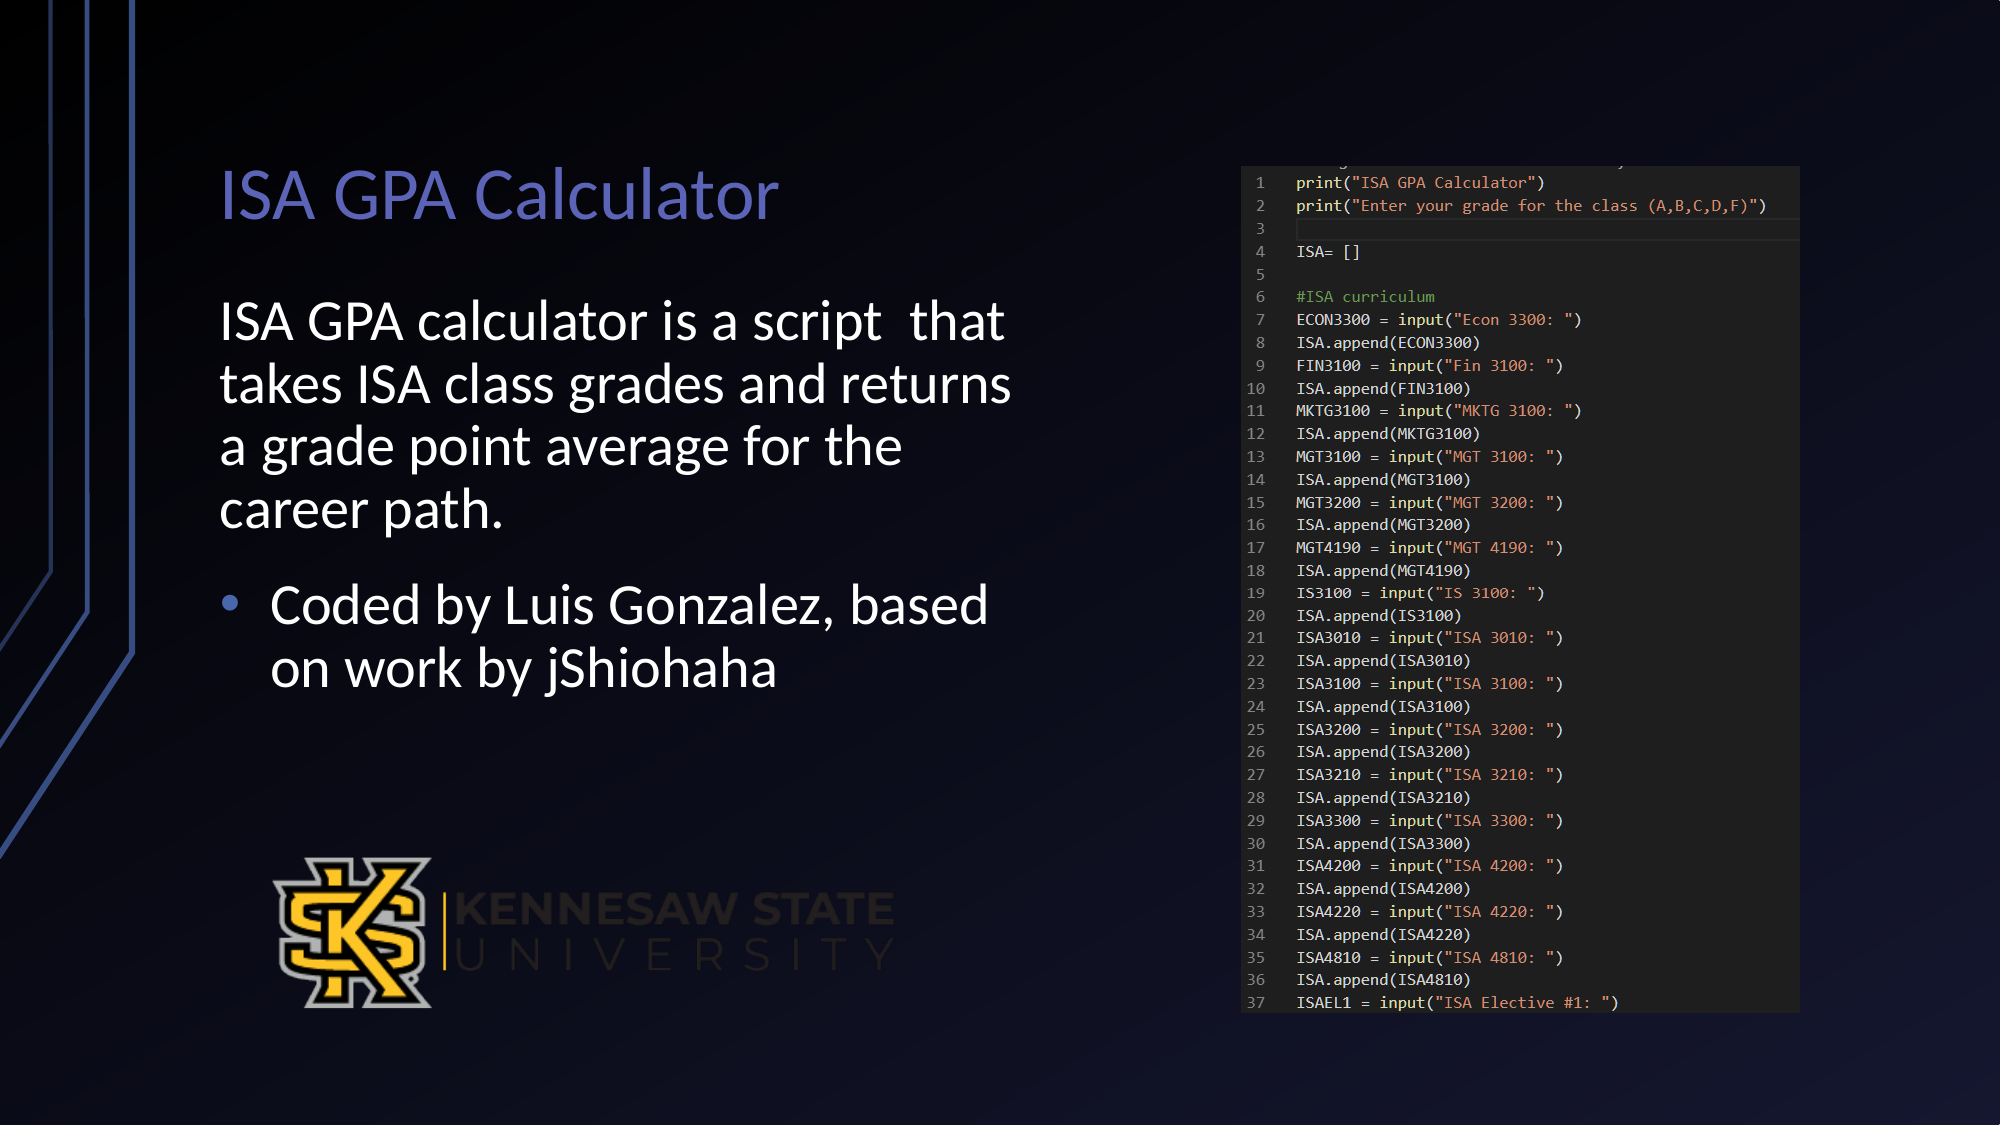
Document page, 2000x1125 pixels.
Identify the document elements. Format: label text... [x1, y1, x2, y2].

title ISA GPA Calculator [199, 45, 1900, 246]
picture [199, 845, 982, 1018]
list ISA GPA calculator is a script that takes ISA class grades and returns a grade point average for the career path. Coded by Luis Gonzalez, based on work by jShiohaha [199, 279, 1033, 1013]
picture [1240, 166, 1800, 1013]
